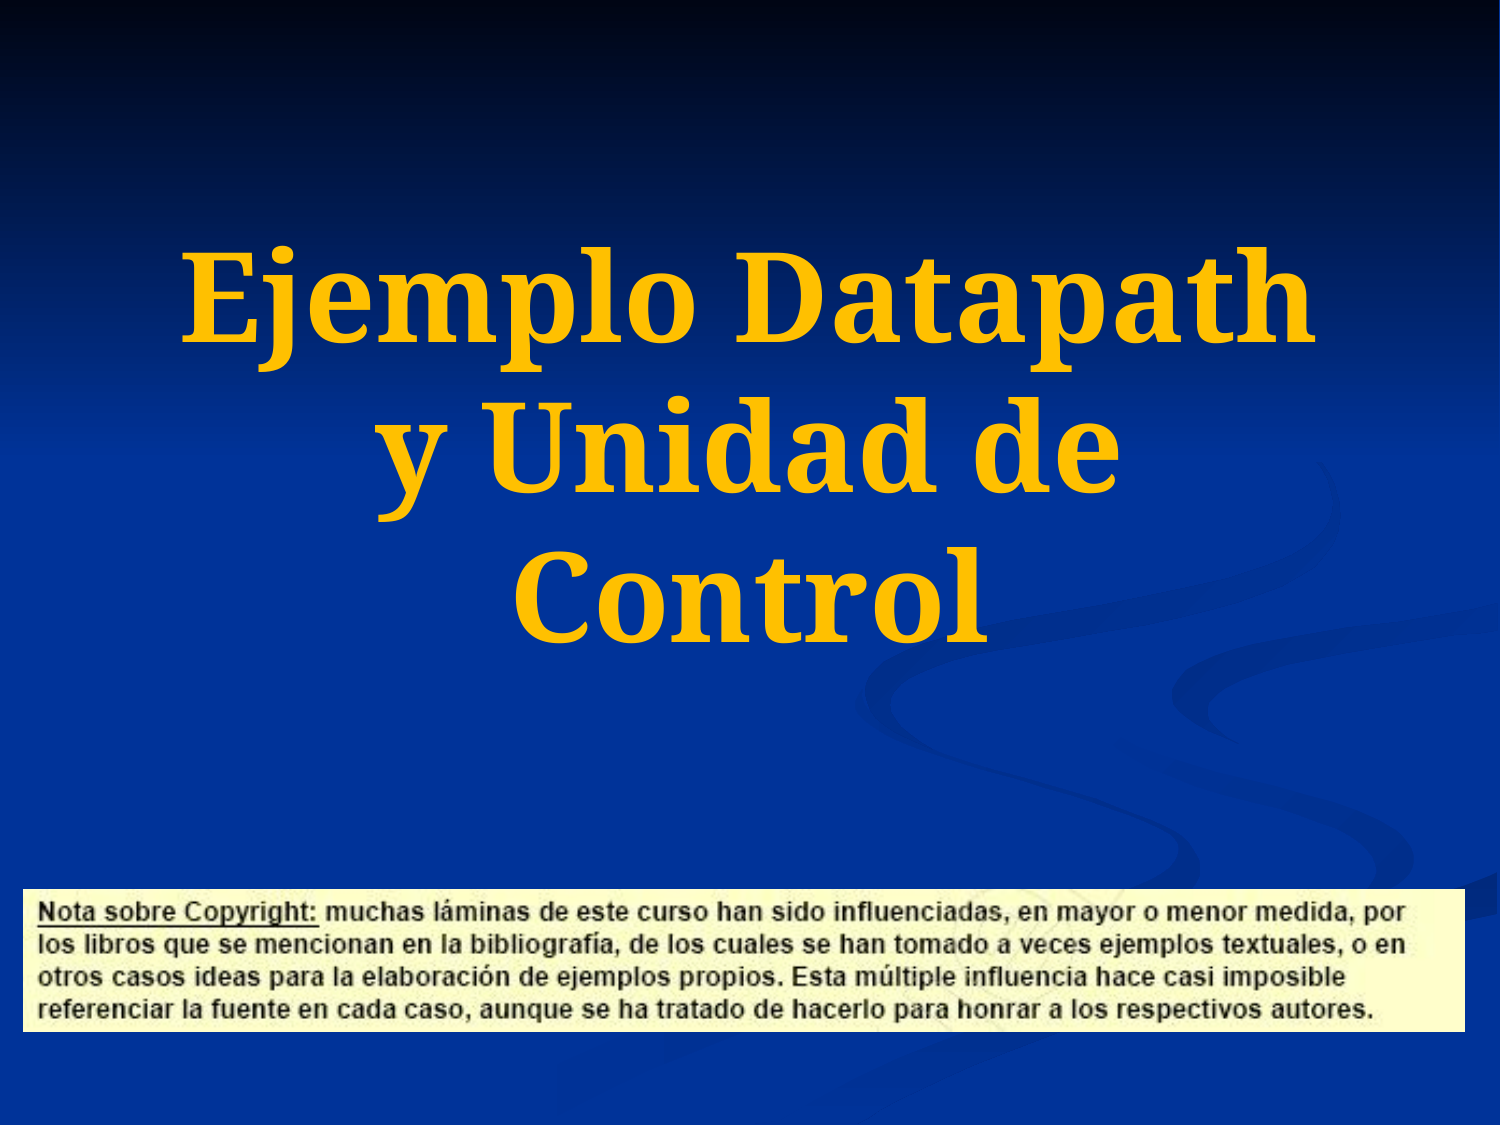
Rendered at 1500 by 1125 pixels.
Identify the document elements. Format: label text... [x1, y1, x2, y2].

title Ejemplo Datapath y Unidad de Control [112, 284, 1388, 601]
picture [23, 889, 1466, 1032]
